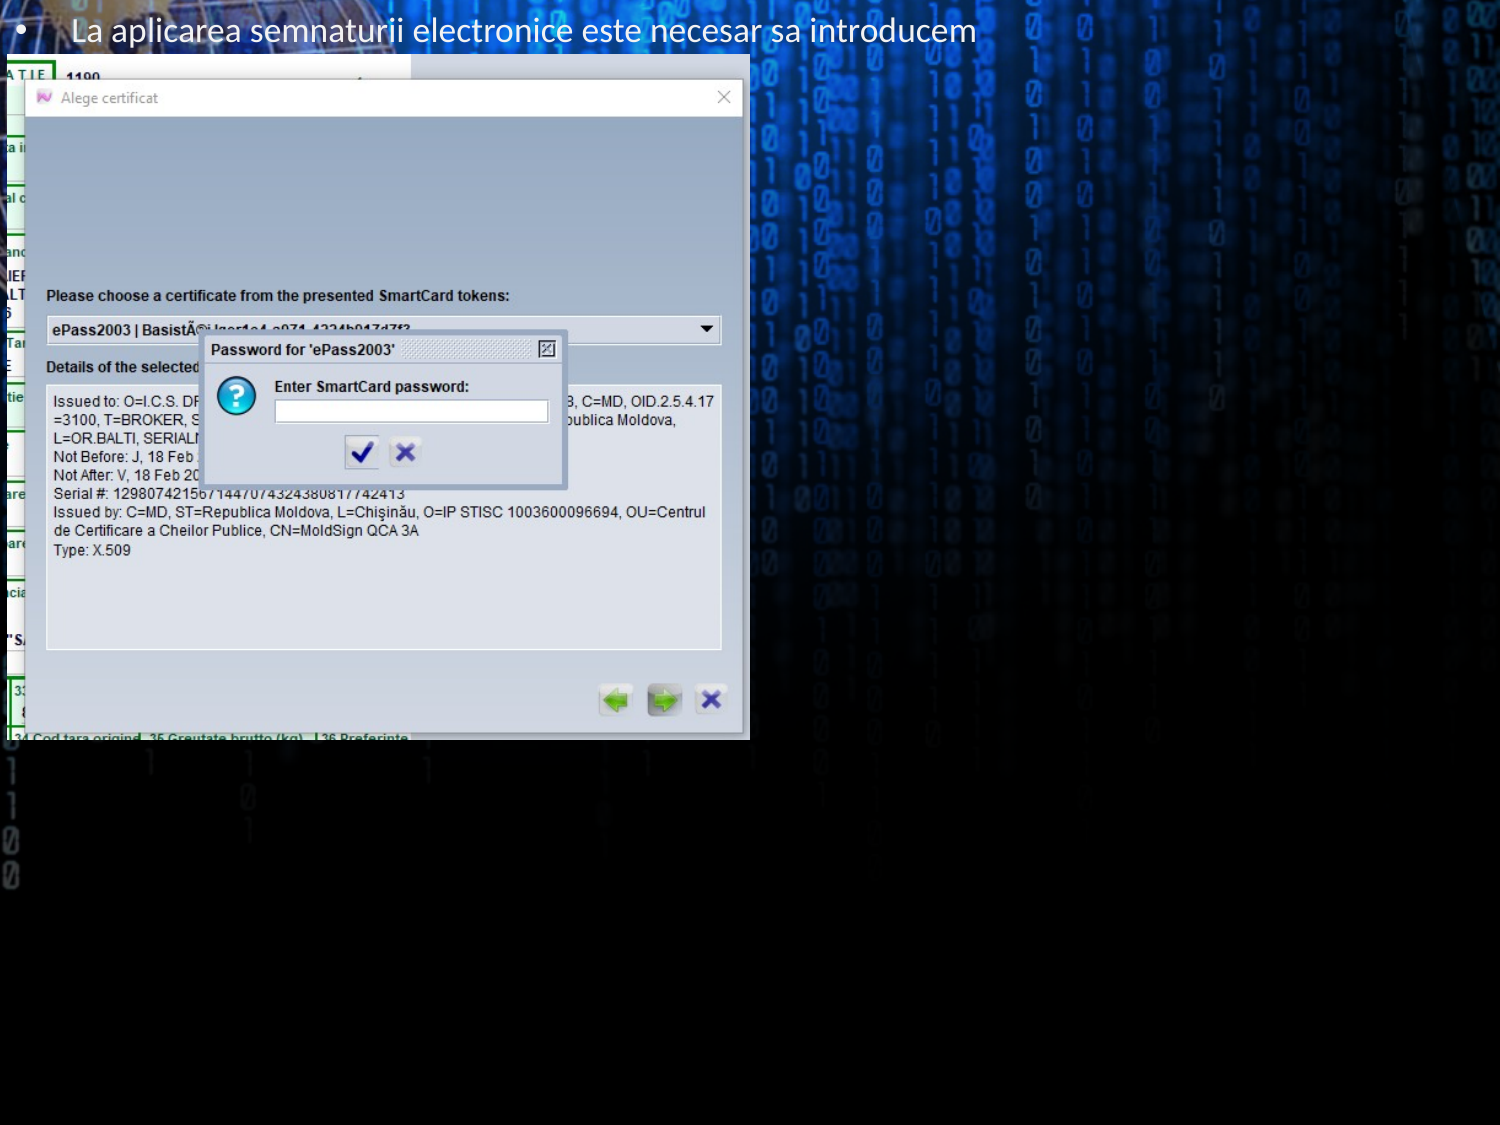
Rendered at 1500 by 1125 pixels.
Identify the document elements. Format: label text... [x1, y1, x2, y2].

list La aplicarea semnaturii electronice este necesar sa introducem [0, 0, 1500, 1125]
picture [6, 54, 751, 740]
